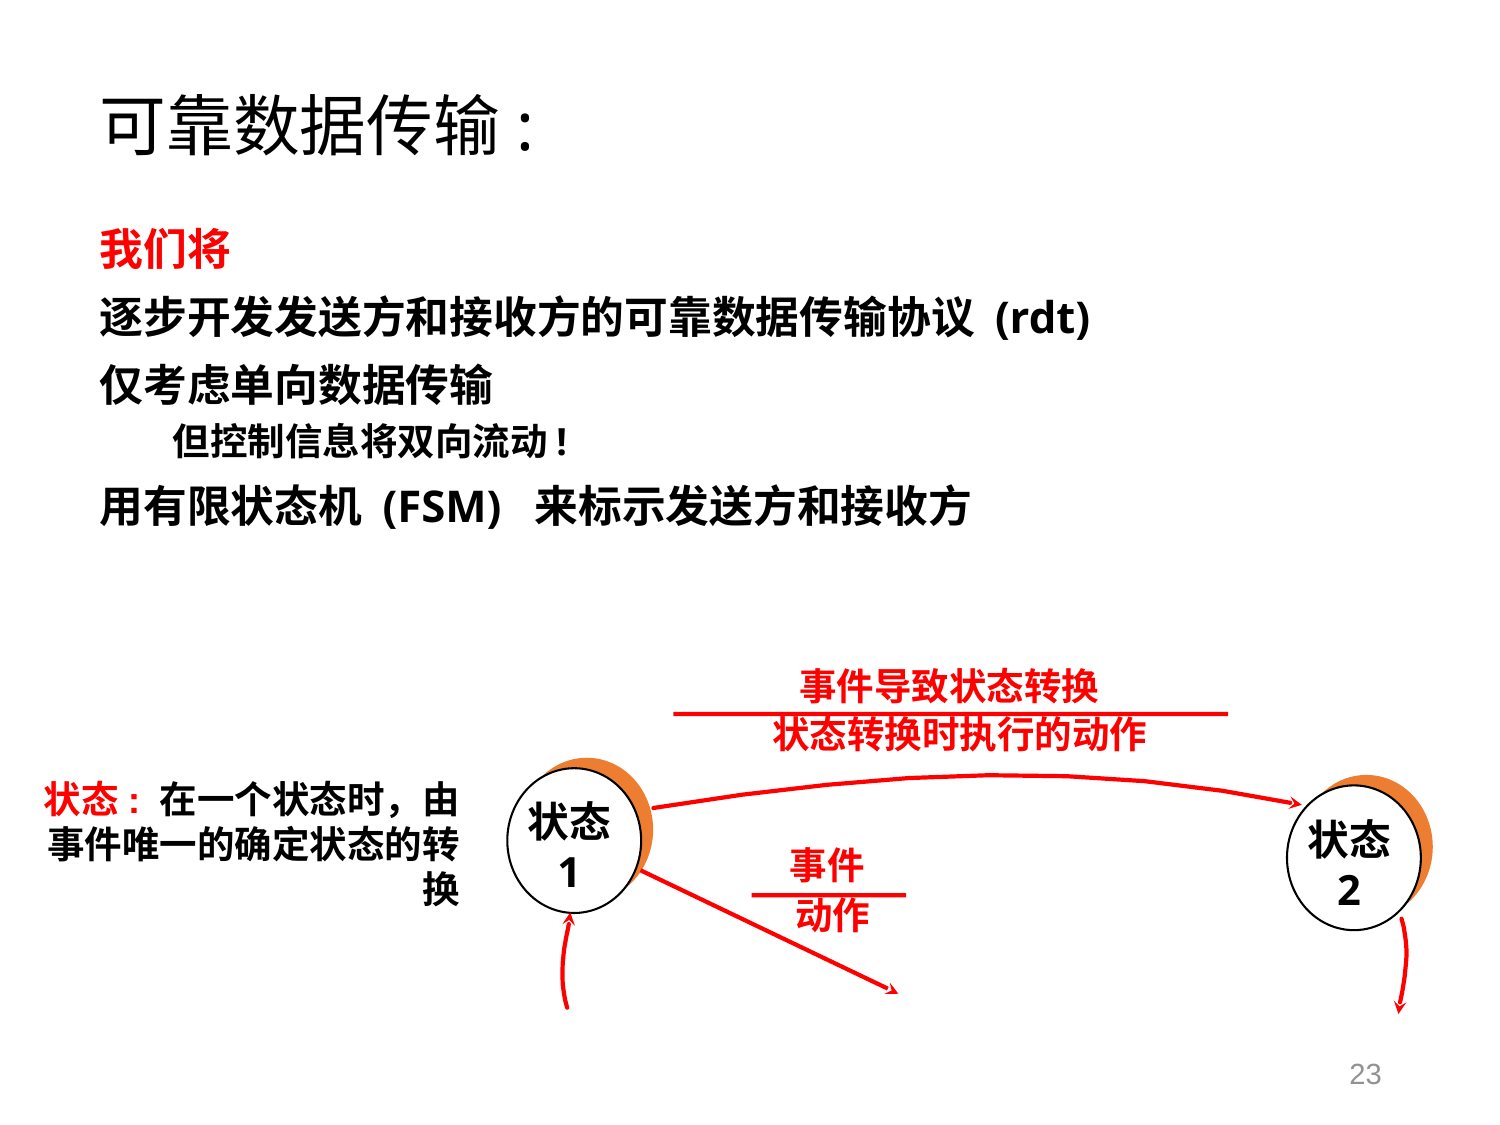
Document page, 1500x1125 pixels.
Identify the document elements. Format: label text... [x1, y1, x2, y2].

title 可靠数据传输: [84, 71, 1187, 187]
text_box [884, 982, 899, 994]
text_box [562, 913, 575, 1008]
slide_number 23 [1059, 1042, 1397, 1103]
text_box 事件导致状态转换 [784, 655, 1115, 703]
list 我们将 逐步开发发送方和接收方的可靠数据传输协议 (rdt) 仅考虑单向数据传输 但控制信息将双向流动! 用有限状态机 (FSM) 来标示发送方和接收方 [84, 214, 1275, 650]
text_box [1393, 931, 1407, 1014]
text_box 状态转换时执行的动作 [756, 703, 1163, 714]
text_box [751, 834, 907, 946]
text_box 状态转换时执行的动作 [756, 715, 1163, 764]
text_box 状态: 在一个状态时，由事件唯一的确定状态的转换 [20, 768, 475, 972]
text_box [654, 775, 1286, 809]
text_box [1286, 774, 1433, 931]
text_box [507, 757, 654, 913]
